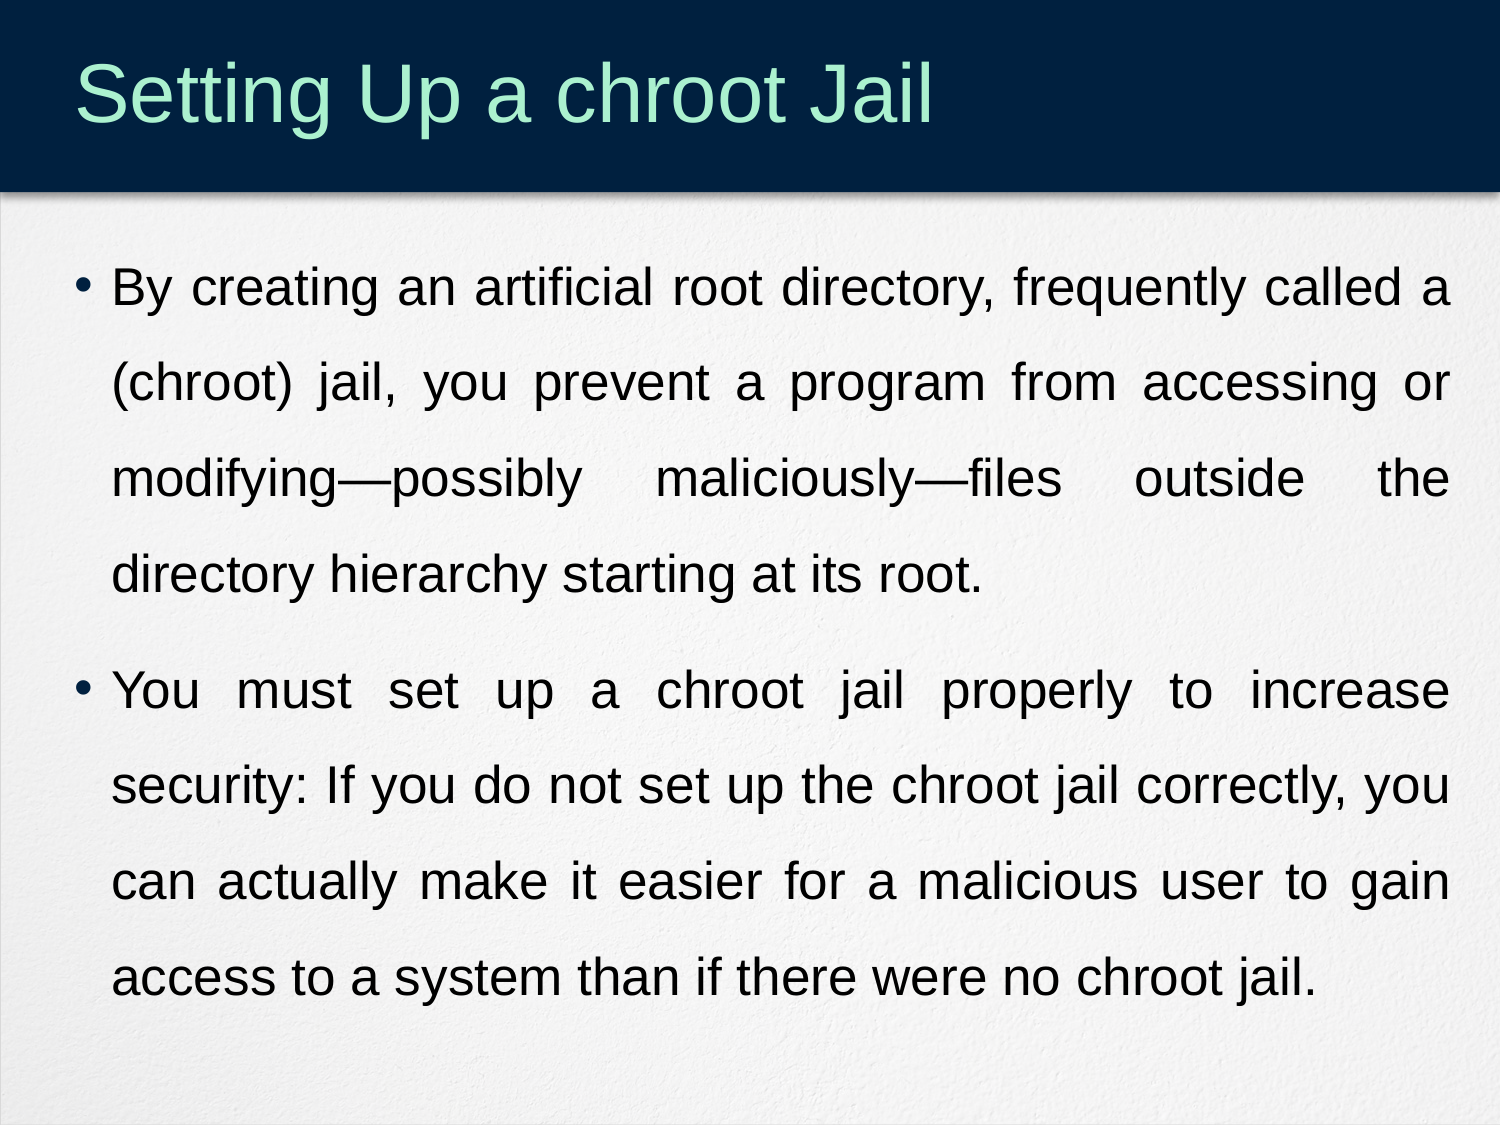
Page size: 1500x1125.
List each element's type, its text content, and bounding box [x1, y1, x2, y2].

title Setting Up a chroot Jail [59, 0, 1500, 193]
list By creating an artificial root directory, frequently called a (chroot) jail, you prevent a program from accessing or modifying—possibly maliciously—files outside the directory hierarchy starting at its root. You must set up a chroot jail properly to increase security: If you do not set up the chroot jail correctly, you can actually make it easier for a malicious user to gain access to a system than if there were no chroot jail. [59, 212, 1468, 1099]
